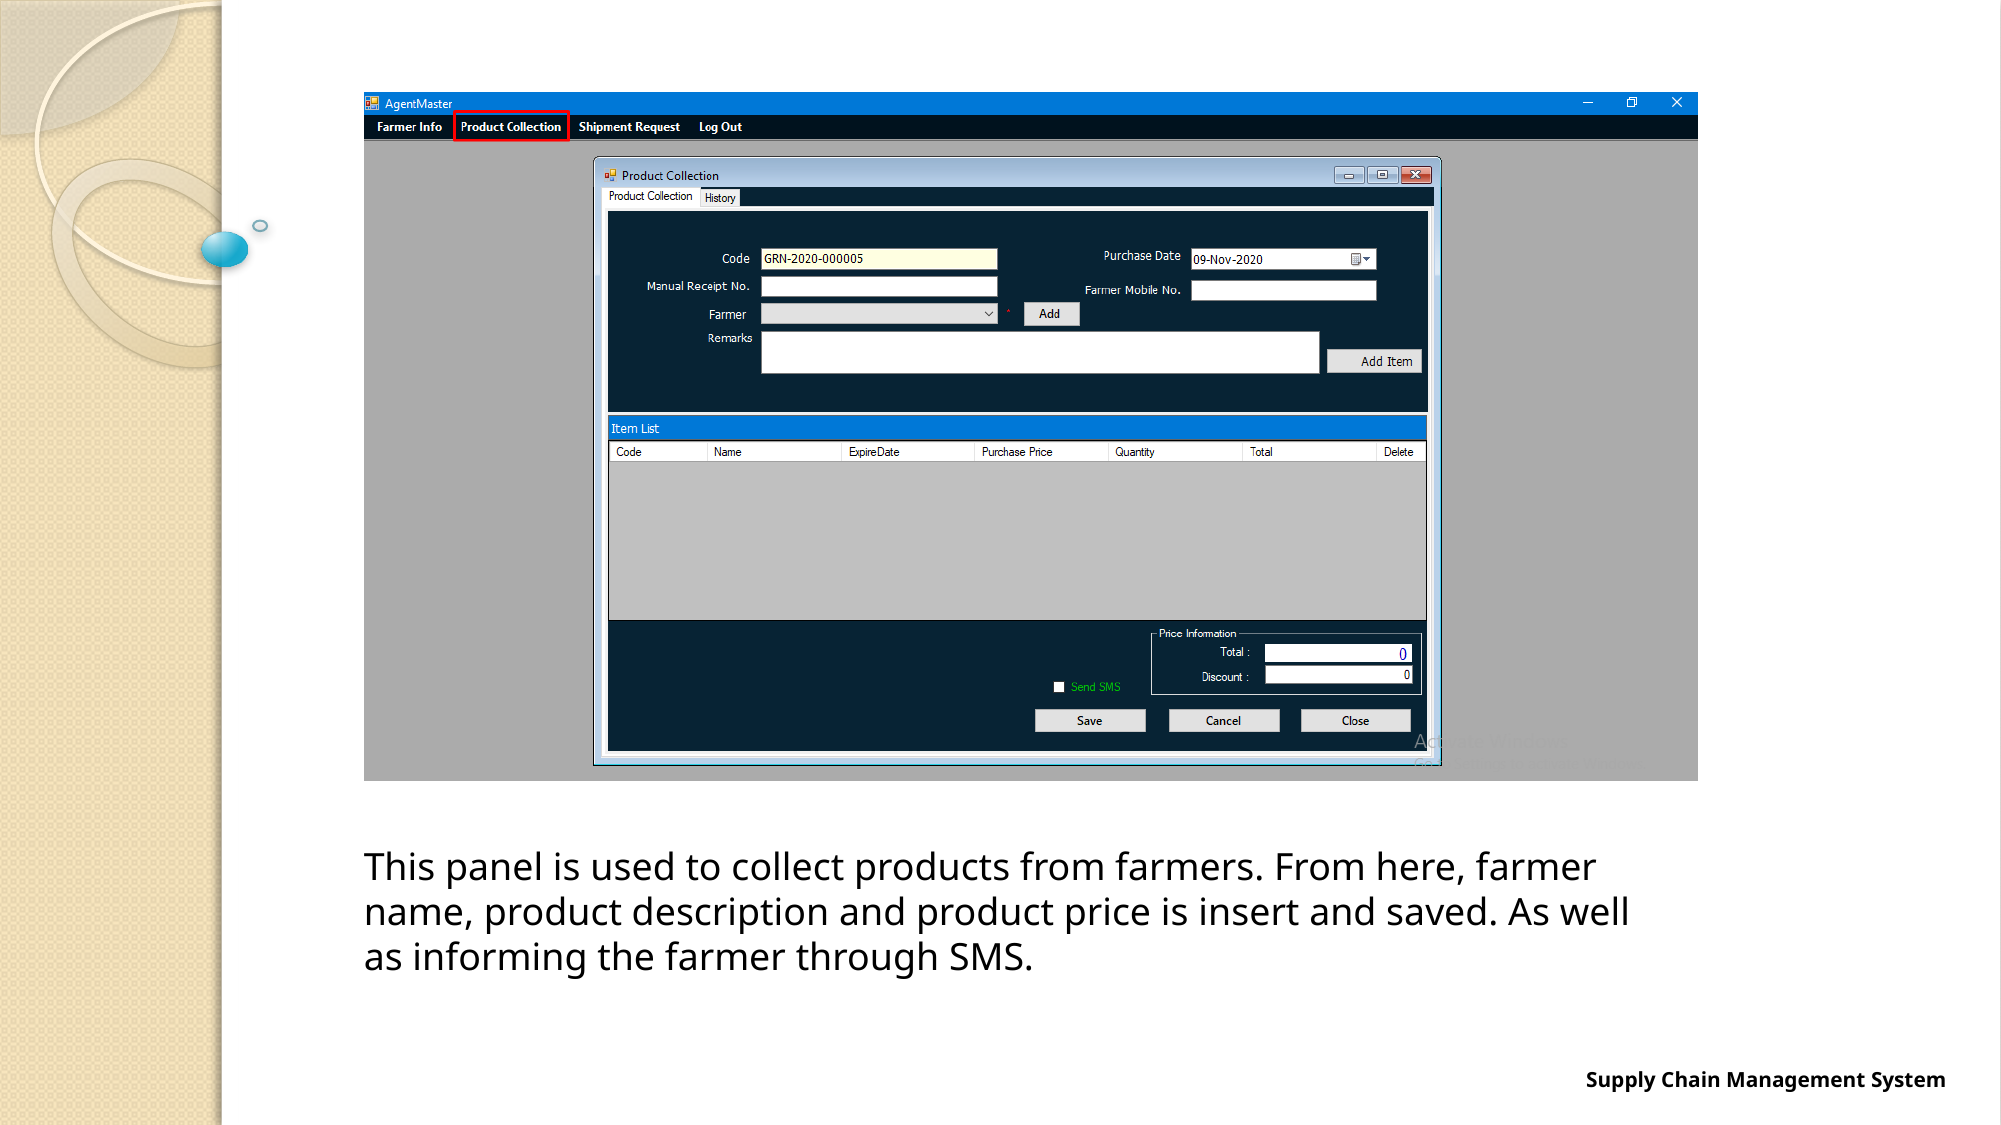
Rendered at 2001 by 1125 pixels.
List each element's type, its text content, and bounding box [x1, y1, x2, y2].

text_box This panel is used to collect products from farmers. From here, farmer name, product description and product price is insert and saved. As well as informing the farmer through SMS. [349, 835, 1691, 986]
text_box Supply Chain Management System [1571, 1059, 1962, 1099]
picture [364, 92, 1698, 781]
